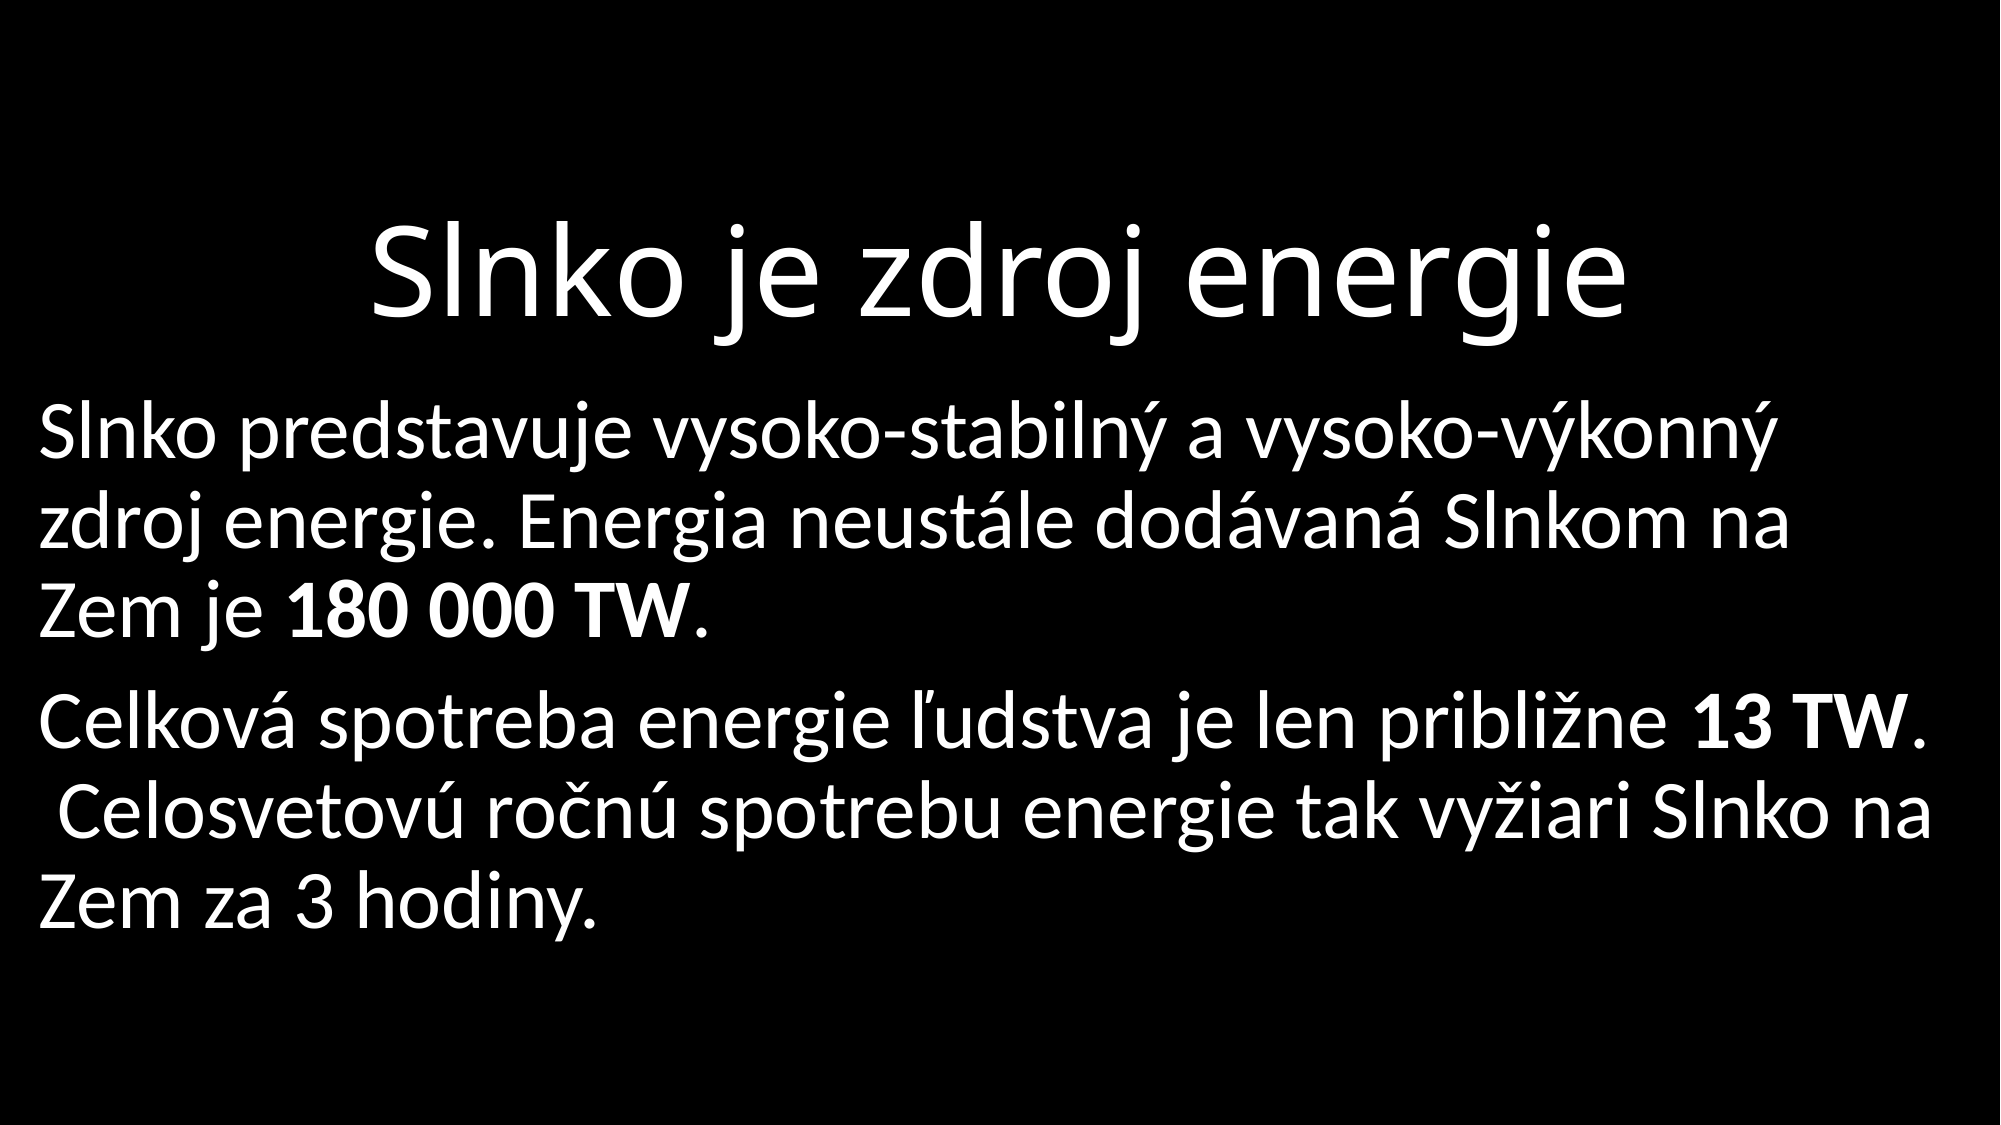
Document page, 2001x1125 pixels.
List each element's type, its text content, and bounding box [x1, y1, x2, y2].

subtitle Slnko predstavuje vysoko-stabilný a vysoko-výkonný zdroj energie. Energia neustále dodávaná Slnkom na Zem je 180 000 TW. Celková spotreba energie ľudstva je len približne 13 TW. Celosvetovú ročnú spotrebu energie tak vyžiari Slnko na Zem za 3 hodiny. [23, 378, 1958, 1013]
title Slnko je zdroj energie [249, 184, 1750, 352]
